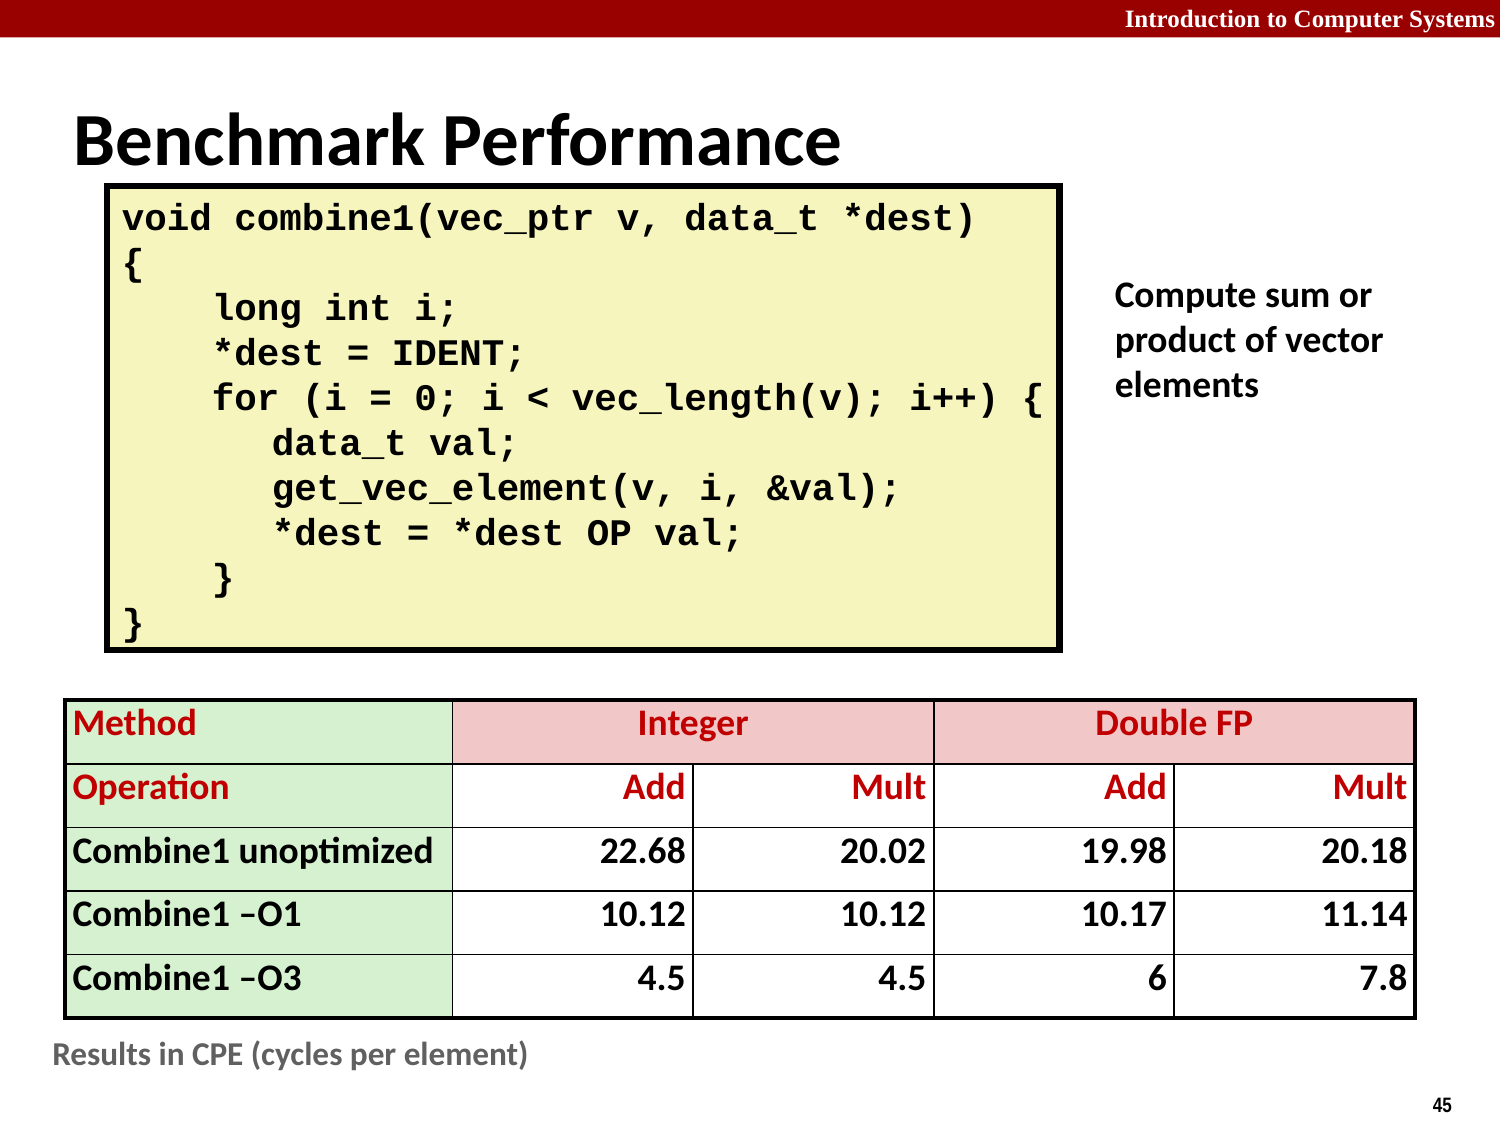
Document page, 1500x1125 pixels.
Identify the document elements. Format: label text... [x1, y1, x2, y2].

table_cell Combine1 –O1 [67, 892, 452, 954]
table_cell 6 [935, 955, 1173, 1016]
table_cell Mult [1175, 765, 1413, 827]
table_cell Mult [694, 765, 933, 827]
table_cell 10.17 [935, 892, 1173, 954]
table_cell Add [453, 765, 692, 827]
table_cell 10.12 [453, 892, 692, 954]
table_header Method [67, 702, 452, 763]
table_header Integer [453, 702, 933, 763]
table_cell 11.14 [1175, 892, 1413, 954]
table_header Double FP [935, 702, 1413, 763]
title Benchmark Performance [58, 72, 1305, 199]
table_cell 4.5 [453, 955, 692, 1016]
table_cell 20.18 [1175, 828, 1413, 890]
table_cell 19.98 [935, 828, 1173, 890]
table_cell 10.12 [694, 892, 933, 954]
table_cell Operation [67, 765, 452, 827]
table_cell 20.02 [694, 828, 933, 890]
table_cell 4.5 [694, 955, 933, 1016]
table_cell 7.8 [1175, 955, 1413, 1016]
text_box Compute sum or product of vector elements [1100, 262, 1500, 413]
table_cell Add [935, 765, 1173, 827]
table_cell 22.68 [453, 828, 692, 890]
table_cell Combine1 –O3 [67, 955, 452, 1016]
table_cell Combine1 unoptimized [67, 828, 452, 890]
text_box void combine1(vec_ptr v, data_t *dest) { long int i; *dest = IDENT; for (i = 0; i < vec_length(v); i++) { data_t val; get_vec_element(v, i, &val); *dest = *dest OP val; } } [107, 185, 1060, 651]
text_box Results in CPE (cycles per element) [37, 1024, 925, 1080]
